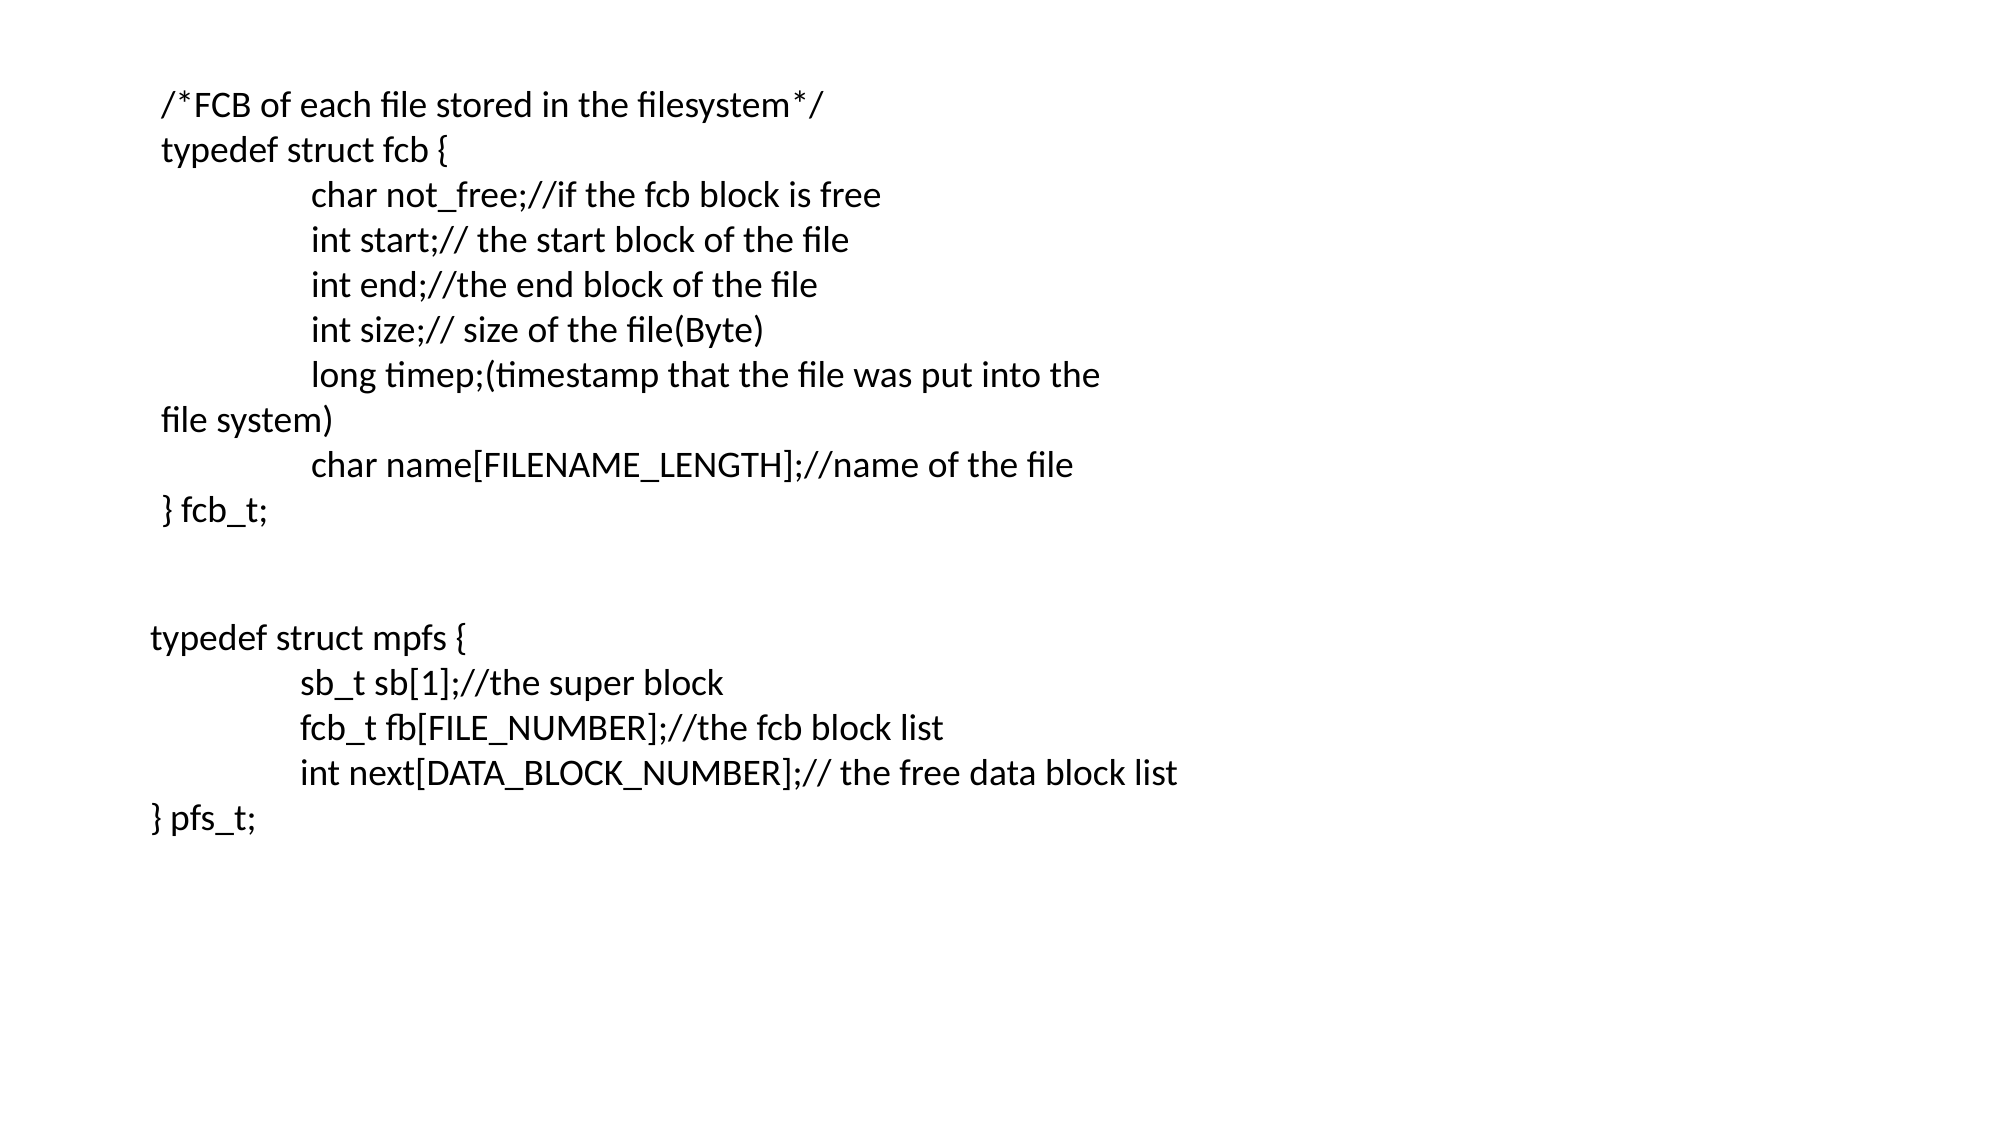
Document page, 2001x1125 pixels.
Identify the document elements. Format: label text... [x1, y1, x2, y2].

text_box /*FCB of each file stored in the filesystem*/ typedef struct fcb { char not_free;//if the fcb block is free int start;// the start block of the file int end;//the end block of the file int size;// size of the file(Byte) long timep;(timestamp that the file was put into the file system) char name[FILENAME_LENGTH];//name of the file } fcb_t; [146, 72, 1147, 537]
text_box typedef struct mpfs { sb_t sb[1];//the super block fcb_t fb[FILE_NUMBER];//the fcb block list int next[DATA_BLOCK_NUMBER];// the free data block list } pfs_t; [135, 605, 1239, 846]
